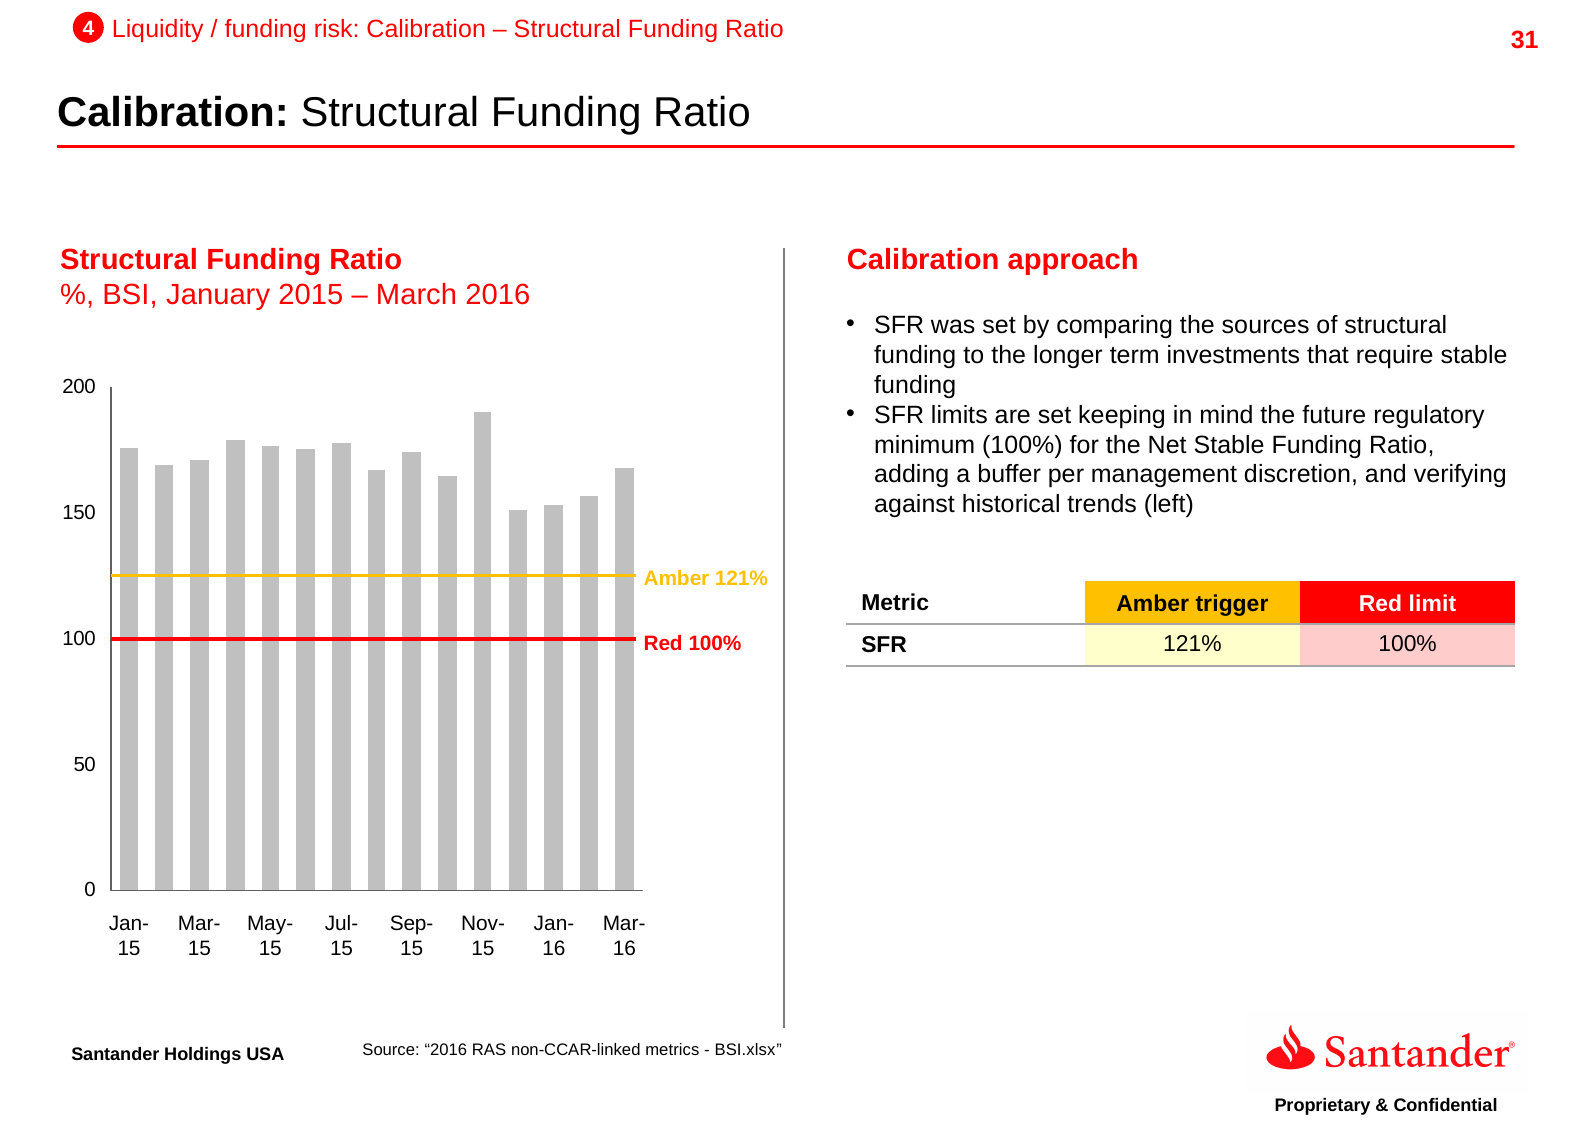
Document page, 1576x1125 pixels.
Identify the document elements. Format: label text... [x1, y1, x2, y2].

text_box Nov-15 [459, 940, 506, 960]
table_header Amber trigger [1085, 581, 1300, 623]
table_header Red limit [1300, 581, 1515, 623]
table_header Metric [846, 581, 1085, 623]
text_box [37, 343, 660, 932]
text_box Jan-15 [107, 940, 151, 960]
list Calibration: Structural Funding Ratio [57, 74, 1479, 146]
text_box Jan-16 [532, 940, 576, 960]
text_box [72, 11, 787, 44]
table_cell 100% [1300, 625, 1515, 665]
text_box Mar-15 [176, 940, 222, 960]
table_cell SFR [846, 625, 1085, 665]
text_box May-15 [246, 940, 295, 960]
table_cell 121% [1085, 625, 1300, 665]
text_box Calibration approach [846, 239, 1522, 275]
text_box Mar-16 [601, 940, 647, 960]
text_box Amber 121% [663, 564, 779, 590]
text_box Structural Funding Ratio %, BSI, January 2015 – March 2016 [59, 239, 735, 310]
text_box Red 100% [663, 629, 767, 655]
text_box Jul-15 [323, 940, 360, 960]
text_box Sep-15 [388, 940, 435, 960]
picture [1247, 1011, 1528, 1094]
text_box Source: “2016 RAS non-CCAR-linked metrics - BSI.xlsx” [362, 1038, 1286, 1059]
text_box SFR was set by comparing the sources of structural funding to the longer term investments that require stable funding SFR limits are set keeping in mind the future regulatory minimum (100%) for the Net Stable Funding Ratio, adding a buffer per management discretion, and verifying against historical trends (left) [846, 308, 1517, 518]
